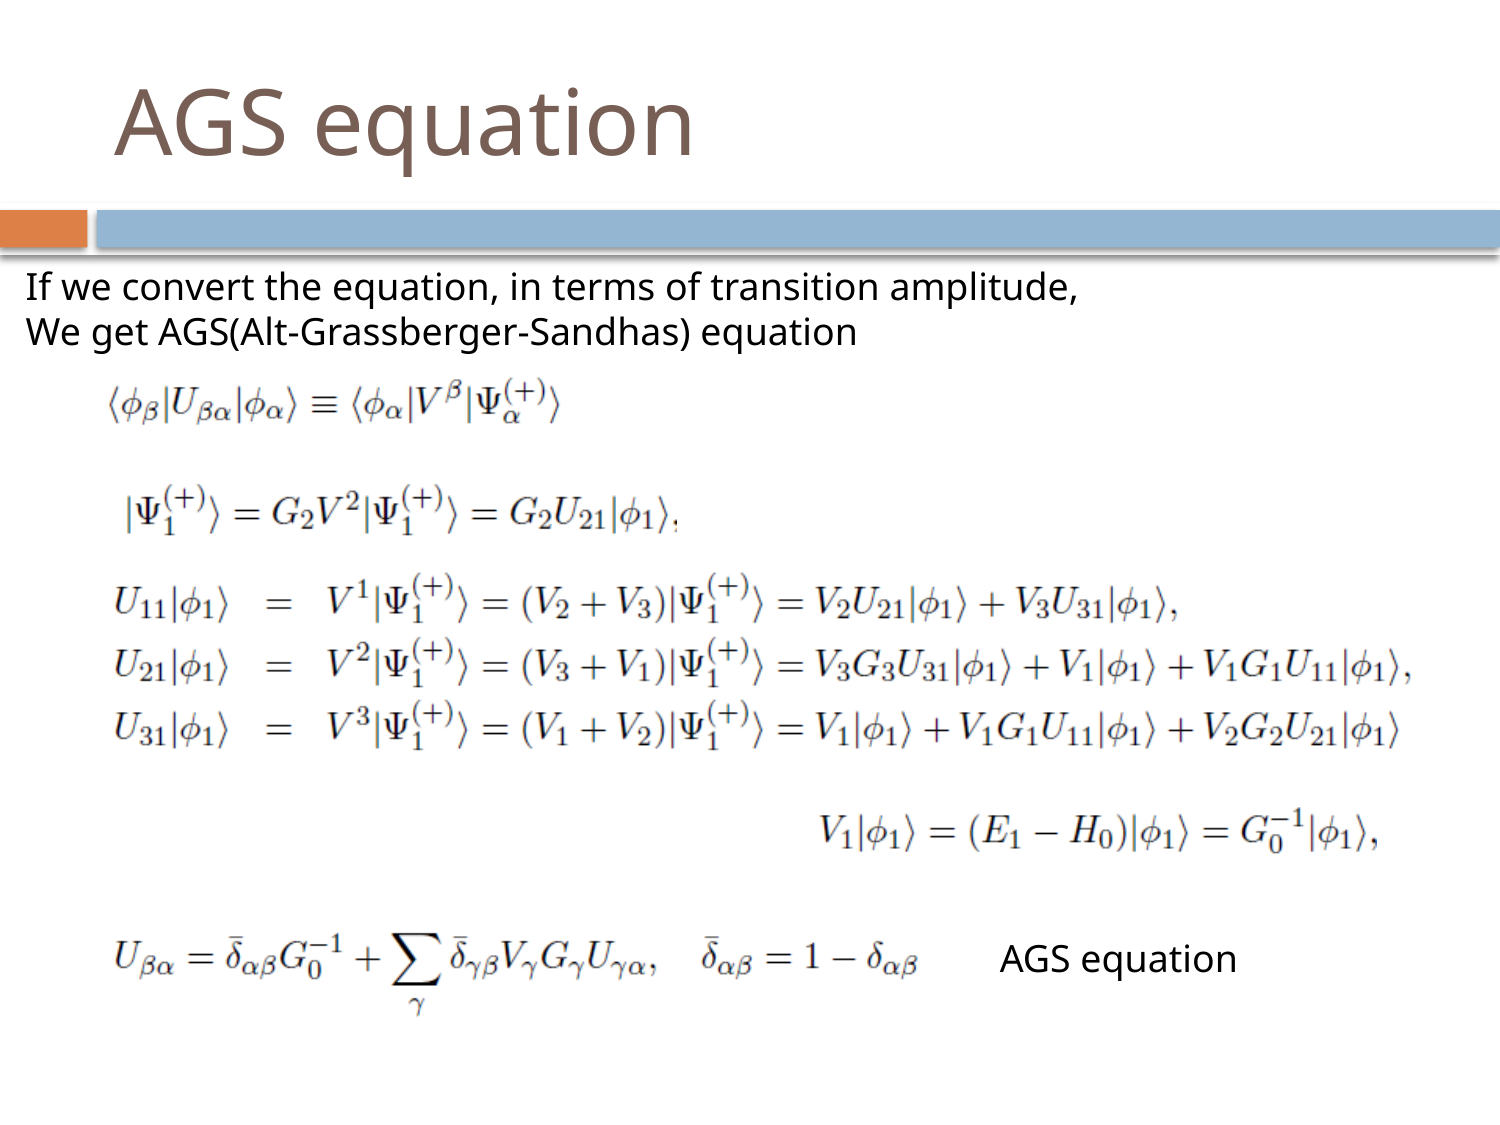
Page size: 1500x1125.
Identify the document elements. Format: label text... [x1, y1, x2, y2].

text_box If we convert the equation, in terms of transition amplitude, We get AGS(Alt-Grassberger-Sandhas) equation [10, 255, 1095, 361]
picture [85, 562, 1415, 766]
picture [111, 467, 677, 553]
title AGS equation [99, 37, 1438, 200]
picture [96, 363, 565, 448]
text_box AGS equation [984, 927, 1253, 987]
picture [808, 794, 1377, 871]
picture [96, 916, 938, 1027]
